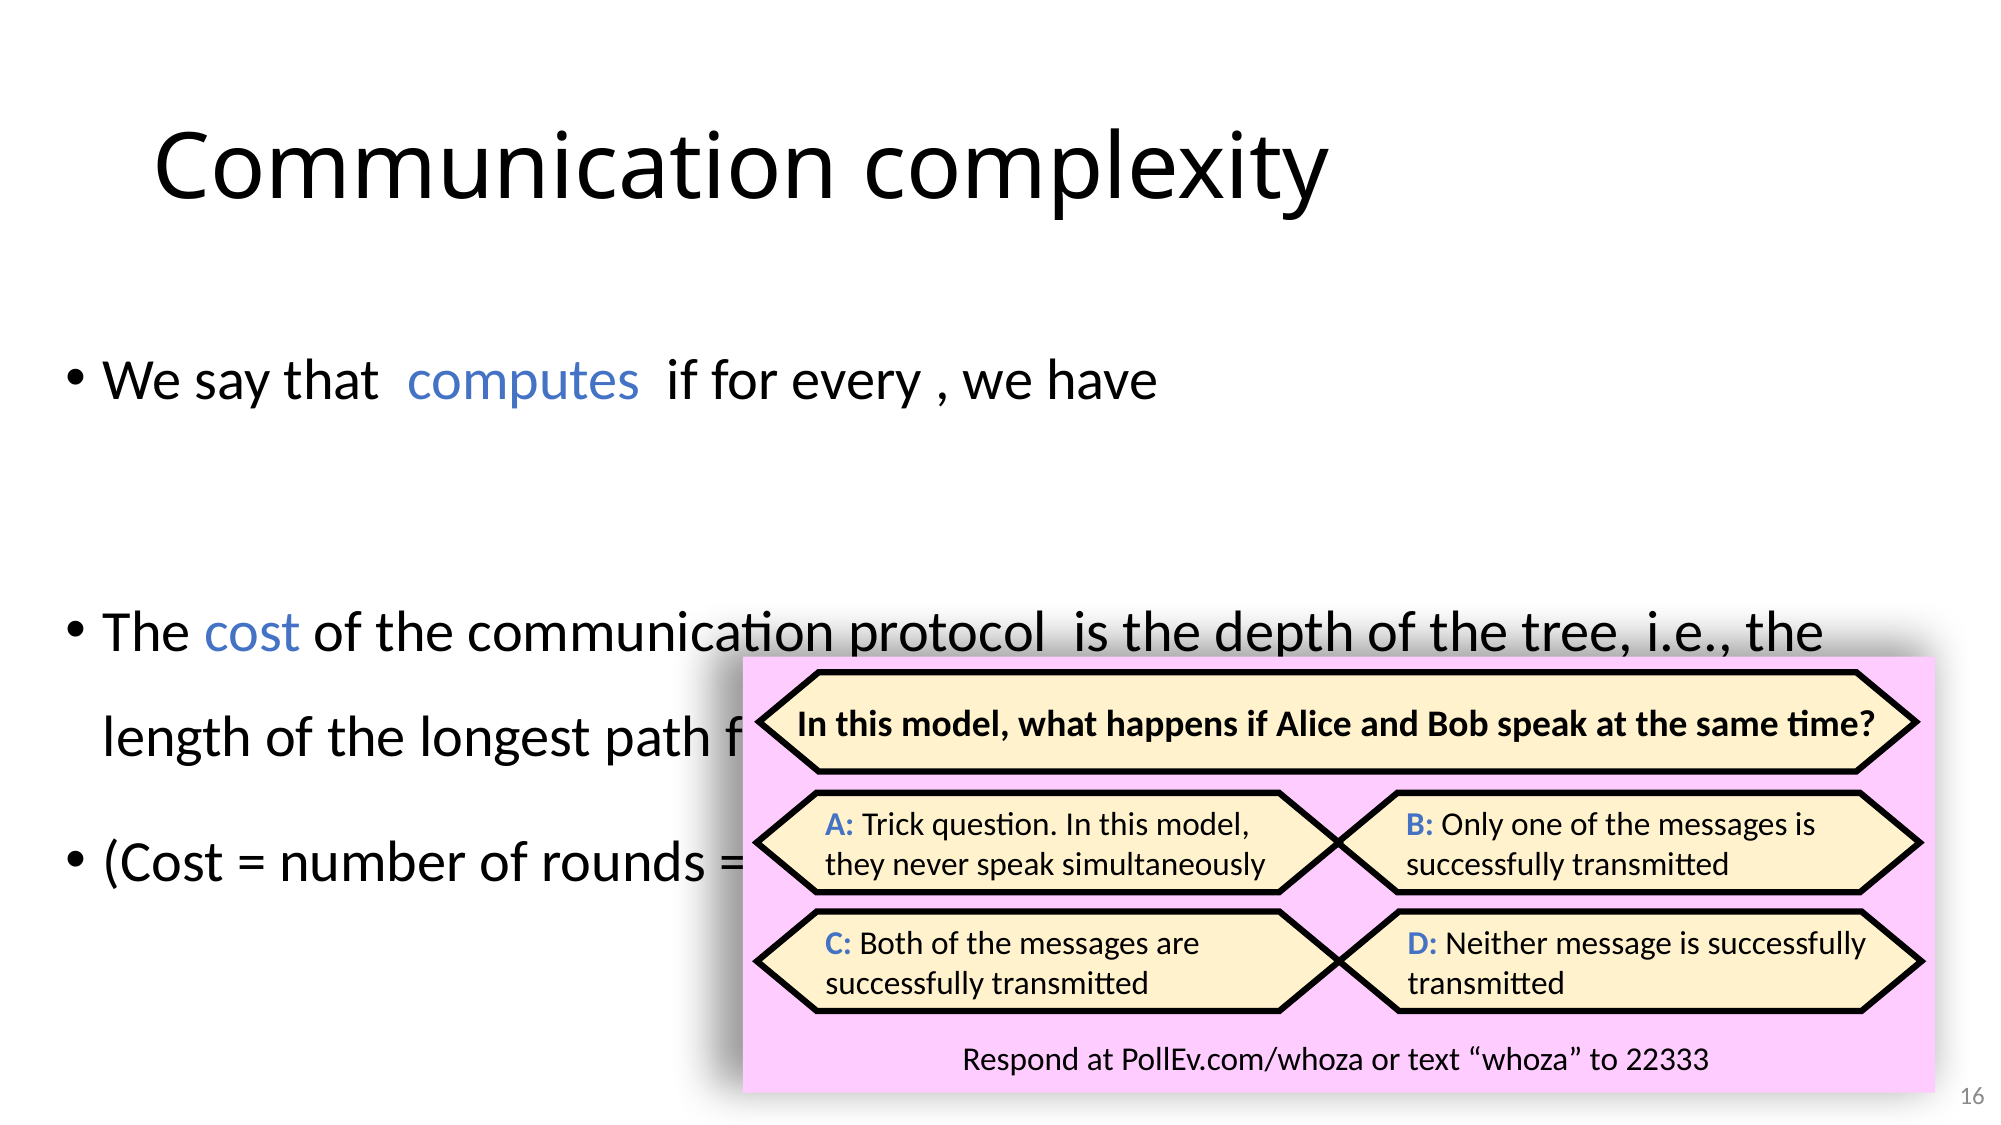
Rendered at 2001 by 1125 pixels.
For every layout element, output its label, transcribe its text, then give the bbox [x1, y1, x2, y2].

title Communication complexity [137, 59, 1863, 278]
slide_number 16 [1550, 1064, 2000, 1125]
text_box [742, 656, 1935, 1093]
